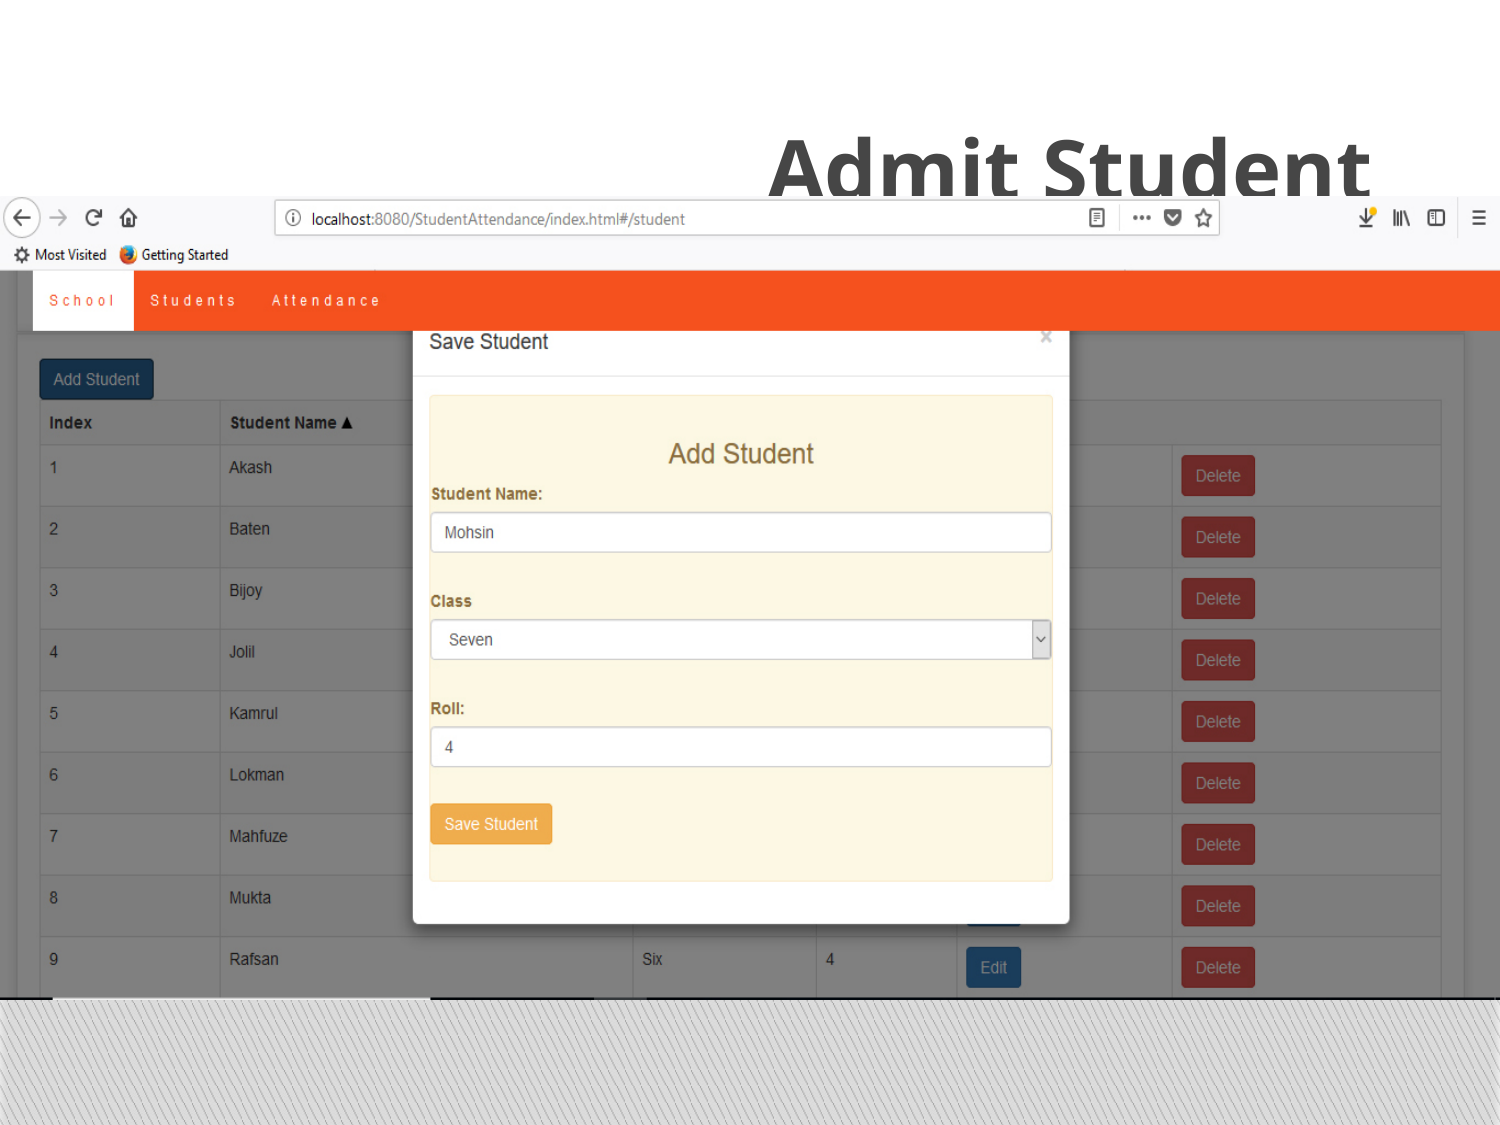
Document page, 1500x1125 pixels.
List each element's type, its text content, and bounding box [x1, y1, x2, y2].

picture [0, 195, 1500, 1001]
title Admit Student [112, 87, 1388, 195]
